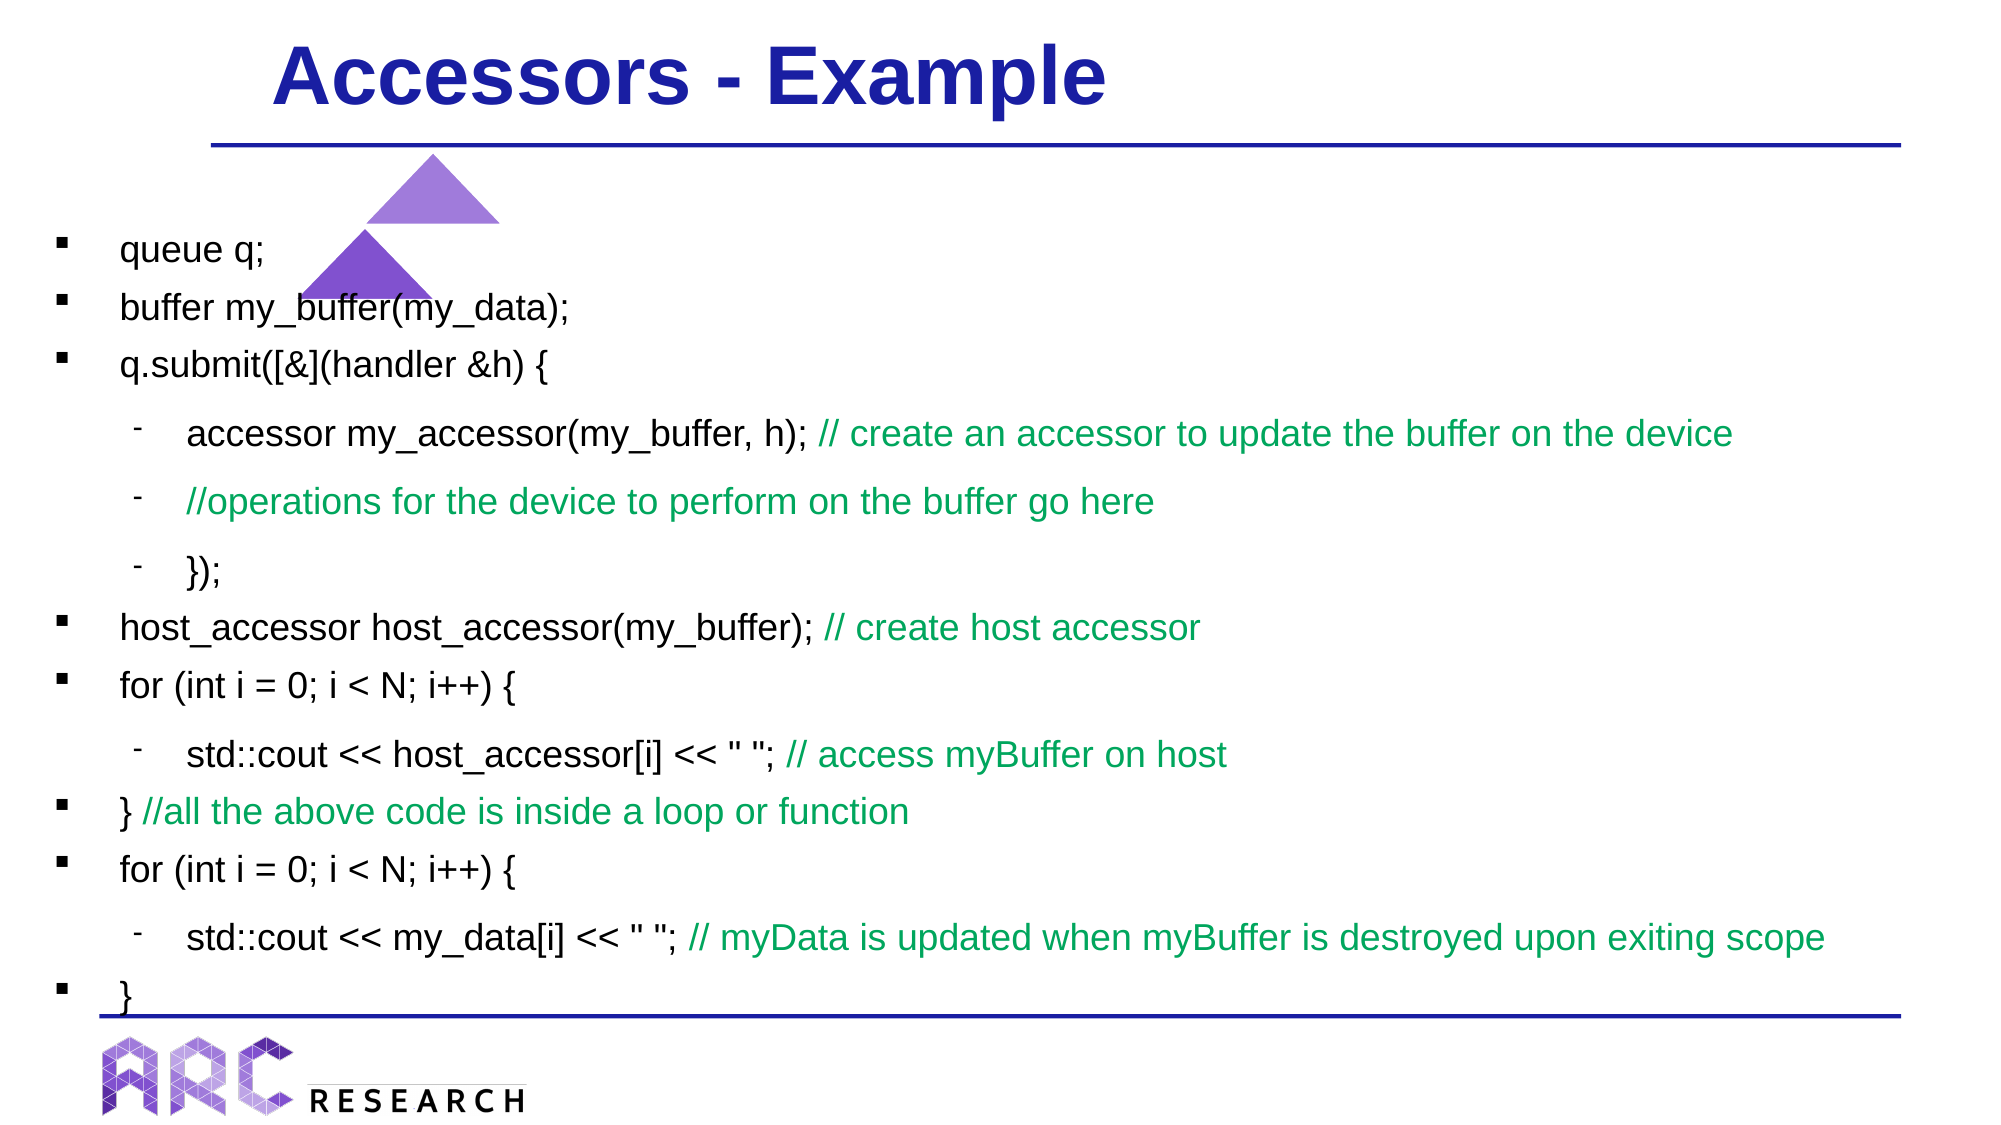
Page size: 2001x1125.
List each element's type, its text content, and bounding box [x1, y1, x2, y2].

picture [307, 1083, 527, 1116]
text_box queue q; buffer my_buffer(my_data); q.submit([&](handler &h) { accessor my_accessor(my_buffer, h); // create an accessor to update the buffer on the device //operations for the device to perform on the buffer go here }); host_accessor host_accessor(my_buffer); // create host accessor for (int i = 0; i < N; i++) { std::cout << host_accessor[i] << " "; // access myBuffer on host } //all the above code is inside a loop or function for (int i = 0; i < N; i++) { std::cout << my_data[i] << " "; // myData is updated when myBuffer is destroyed upon exiting scope } [44, 224, 1957, 1016]
picture [99, 1036, 296, 1119]
text_box Accessors - Example [250, 0, 1795, 142]
